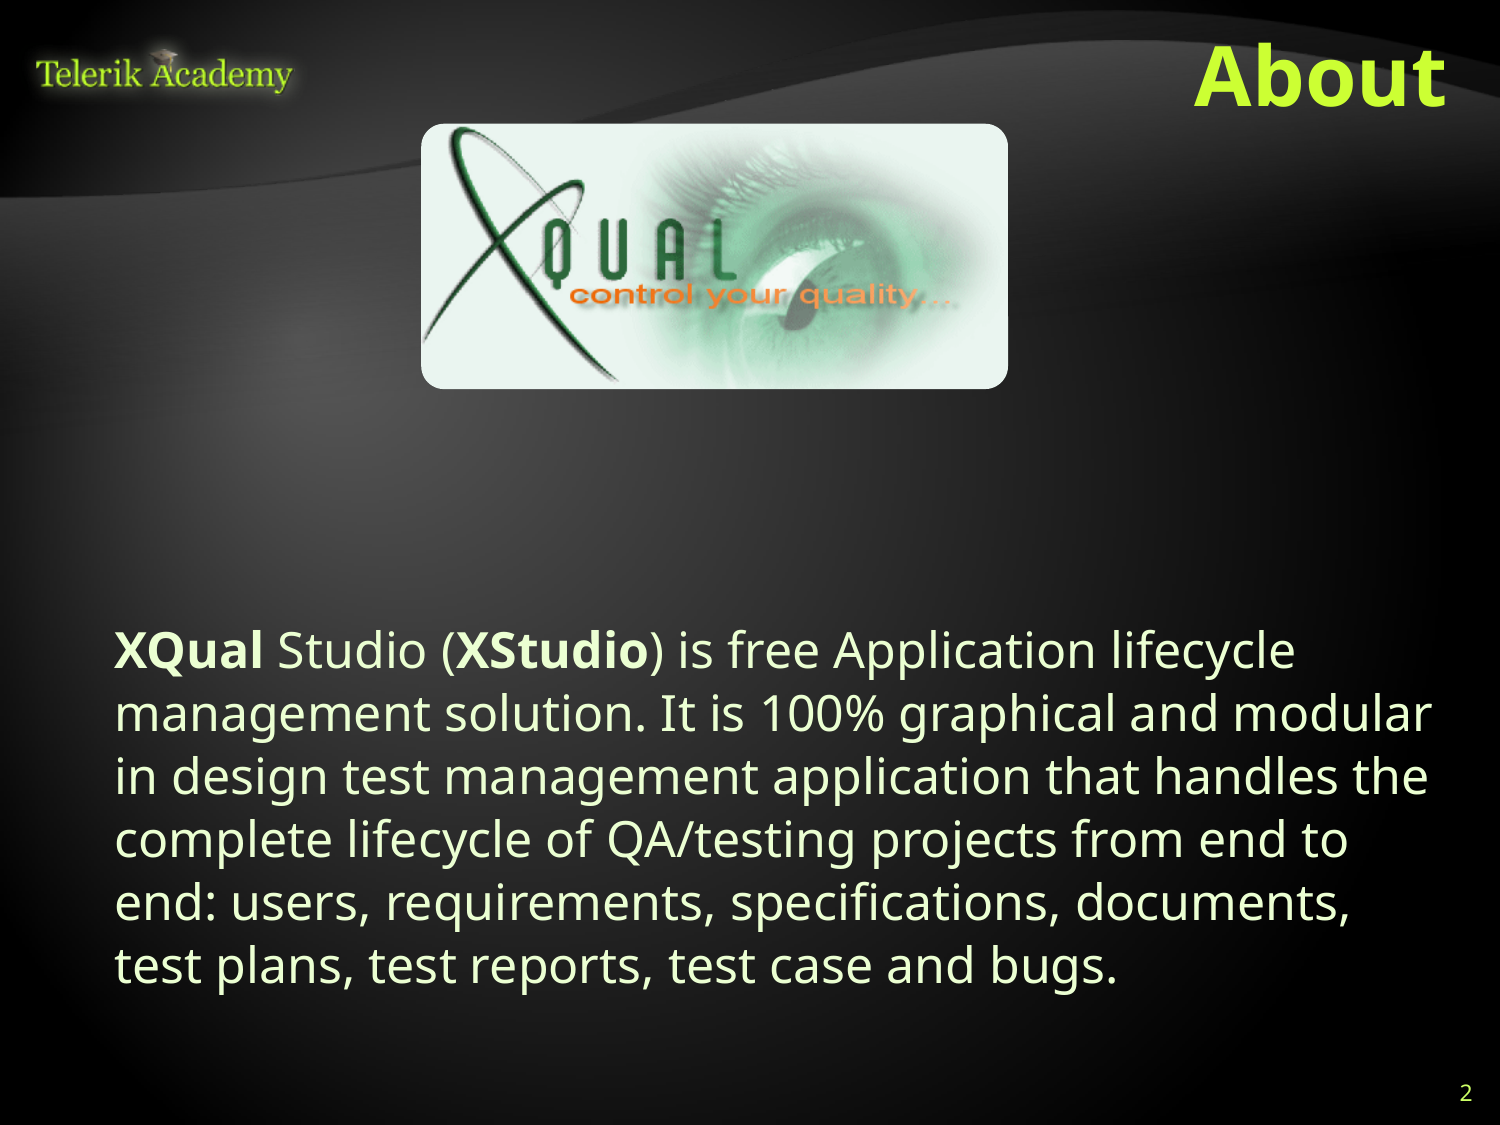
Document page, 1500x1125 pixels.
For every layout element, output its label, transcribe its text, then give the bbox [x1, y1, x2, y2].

title About [300, 12, 1463, 150]
slide_number 2 [1412, 1074, 1488, 1113]
picture [0, 0, 1500, 1125]
list XQual Studio (XStudio) is free Application lifecycle management solution. It is 100% graphical and modular in design test management application that handles the complete lifecycle of QA/testing projects from end to end: users, requirements, specifications, documents, test plans, test reports, test case and bugs. [43, 608, 1469, 1046]
